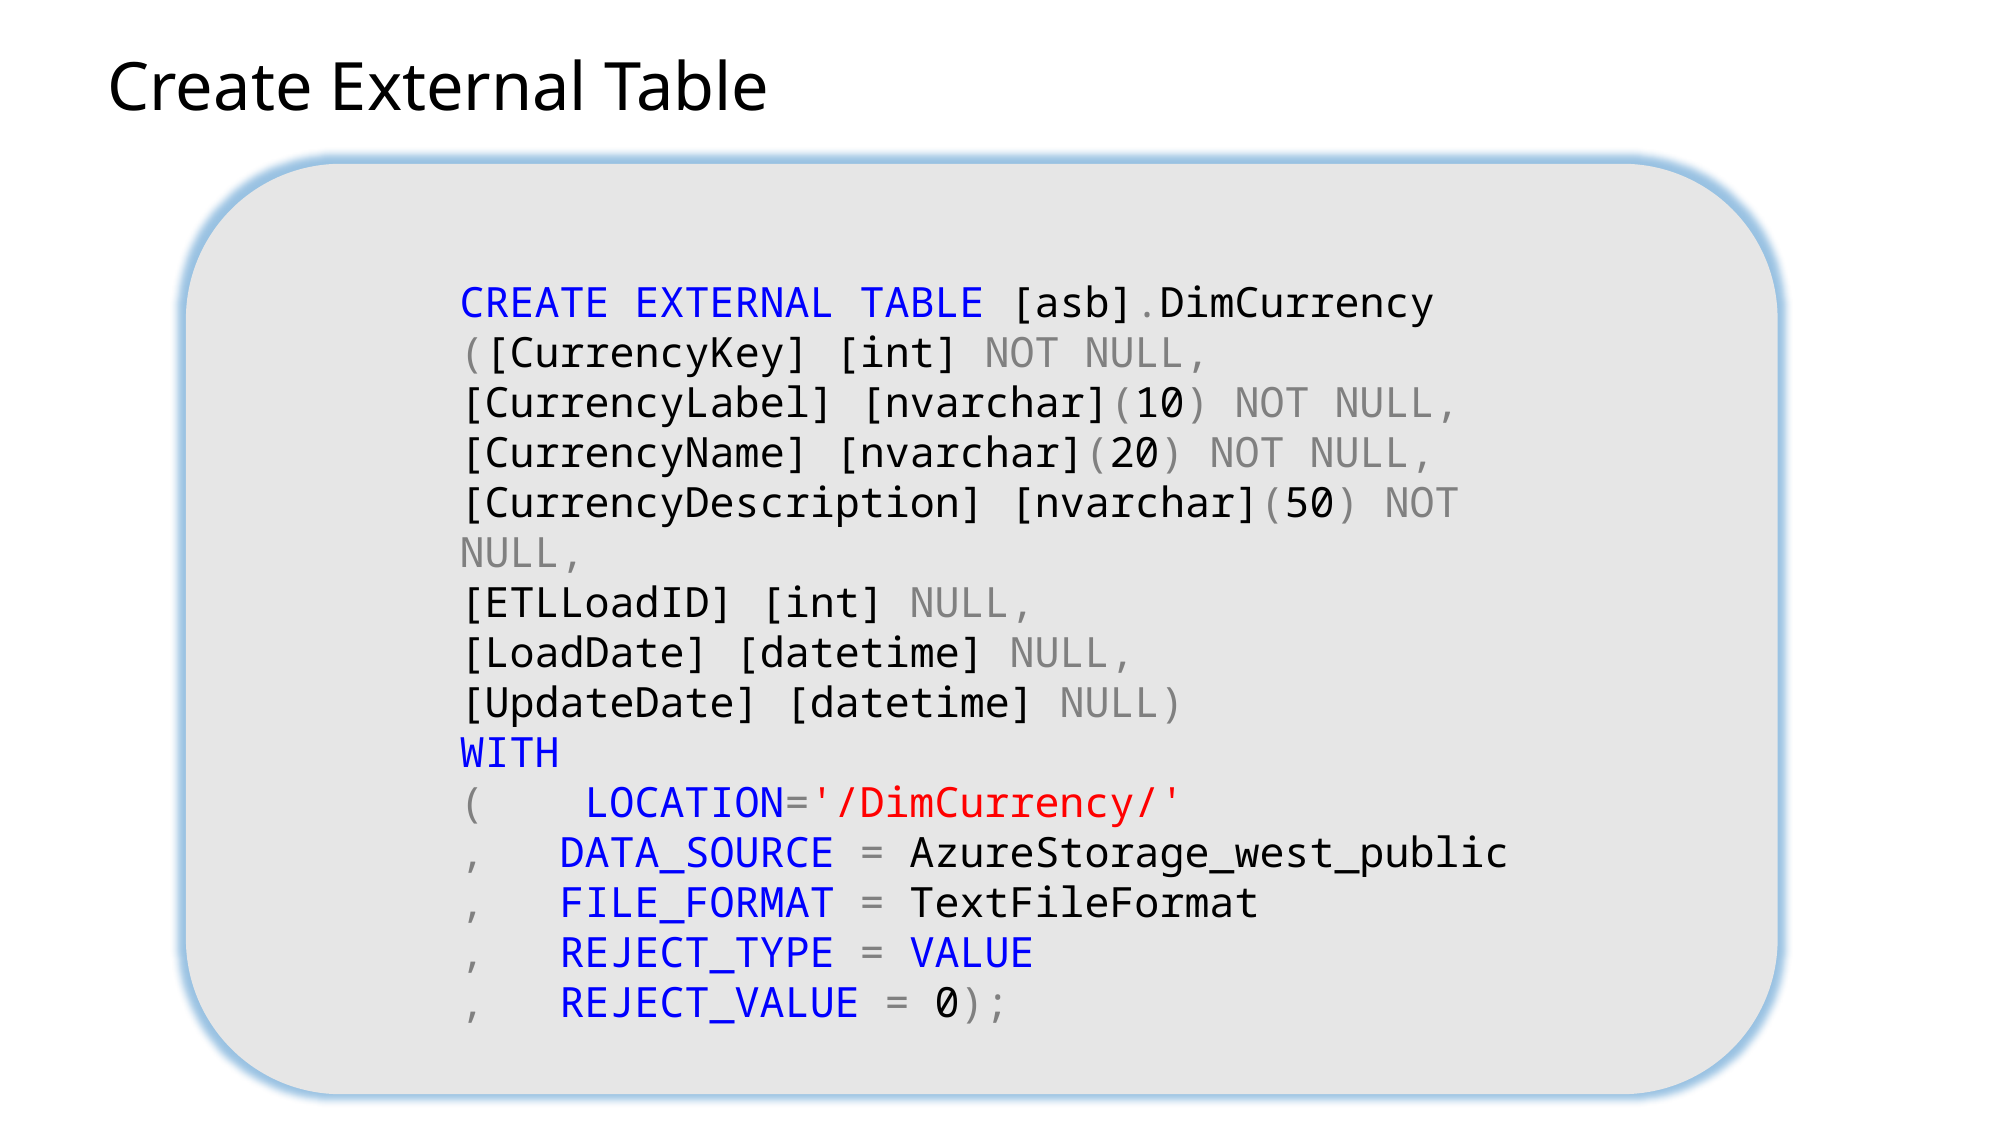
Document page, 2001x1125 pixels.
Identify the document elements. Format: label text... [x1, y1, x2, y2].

title Create External Table [107, 52, 1893, 129]
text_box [185, 163, 1778, 1095]
